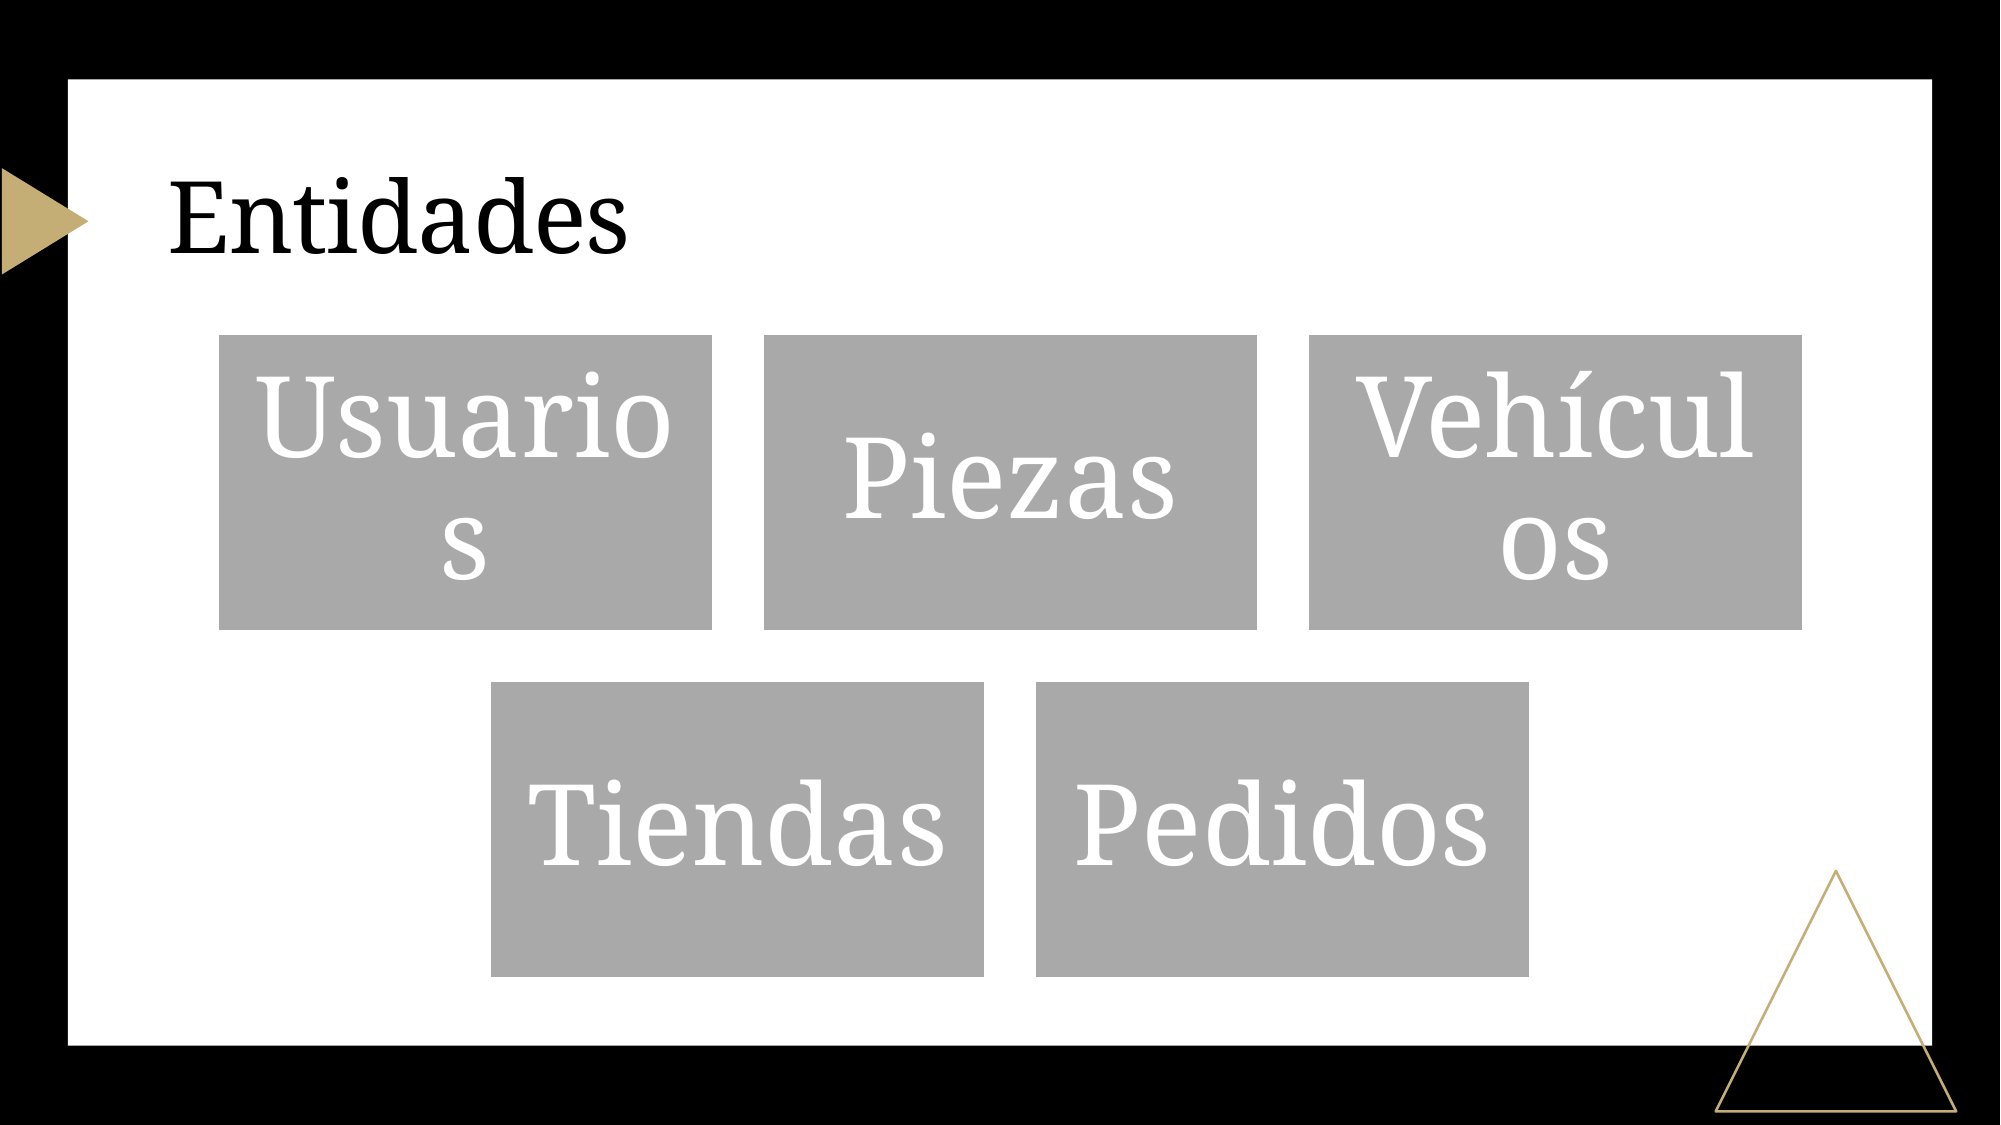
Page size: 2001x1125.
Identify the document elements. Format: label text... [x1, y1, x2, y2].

title Entidades [152, 146, 1868, 296]
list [152, 332, 1869, 979]
